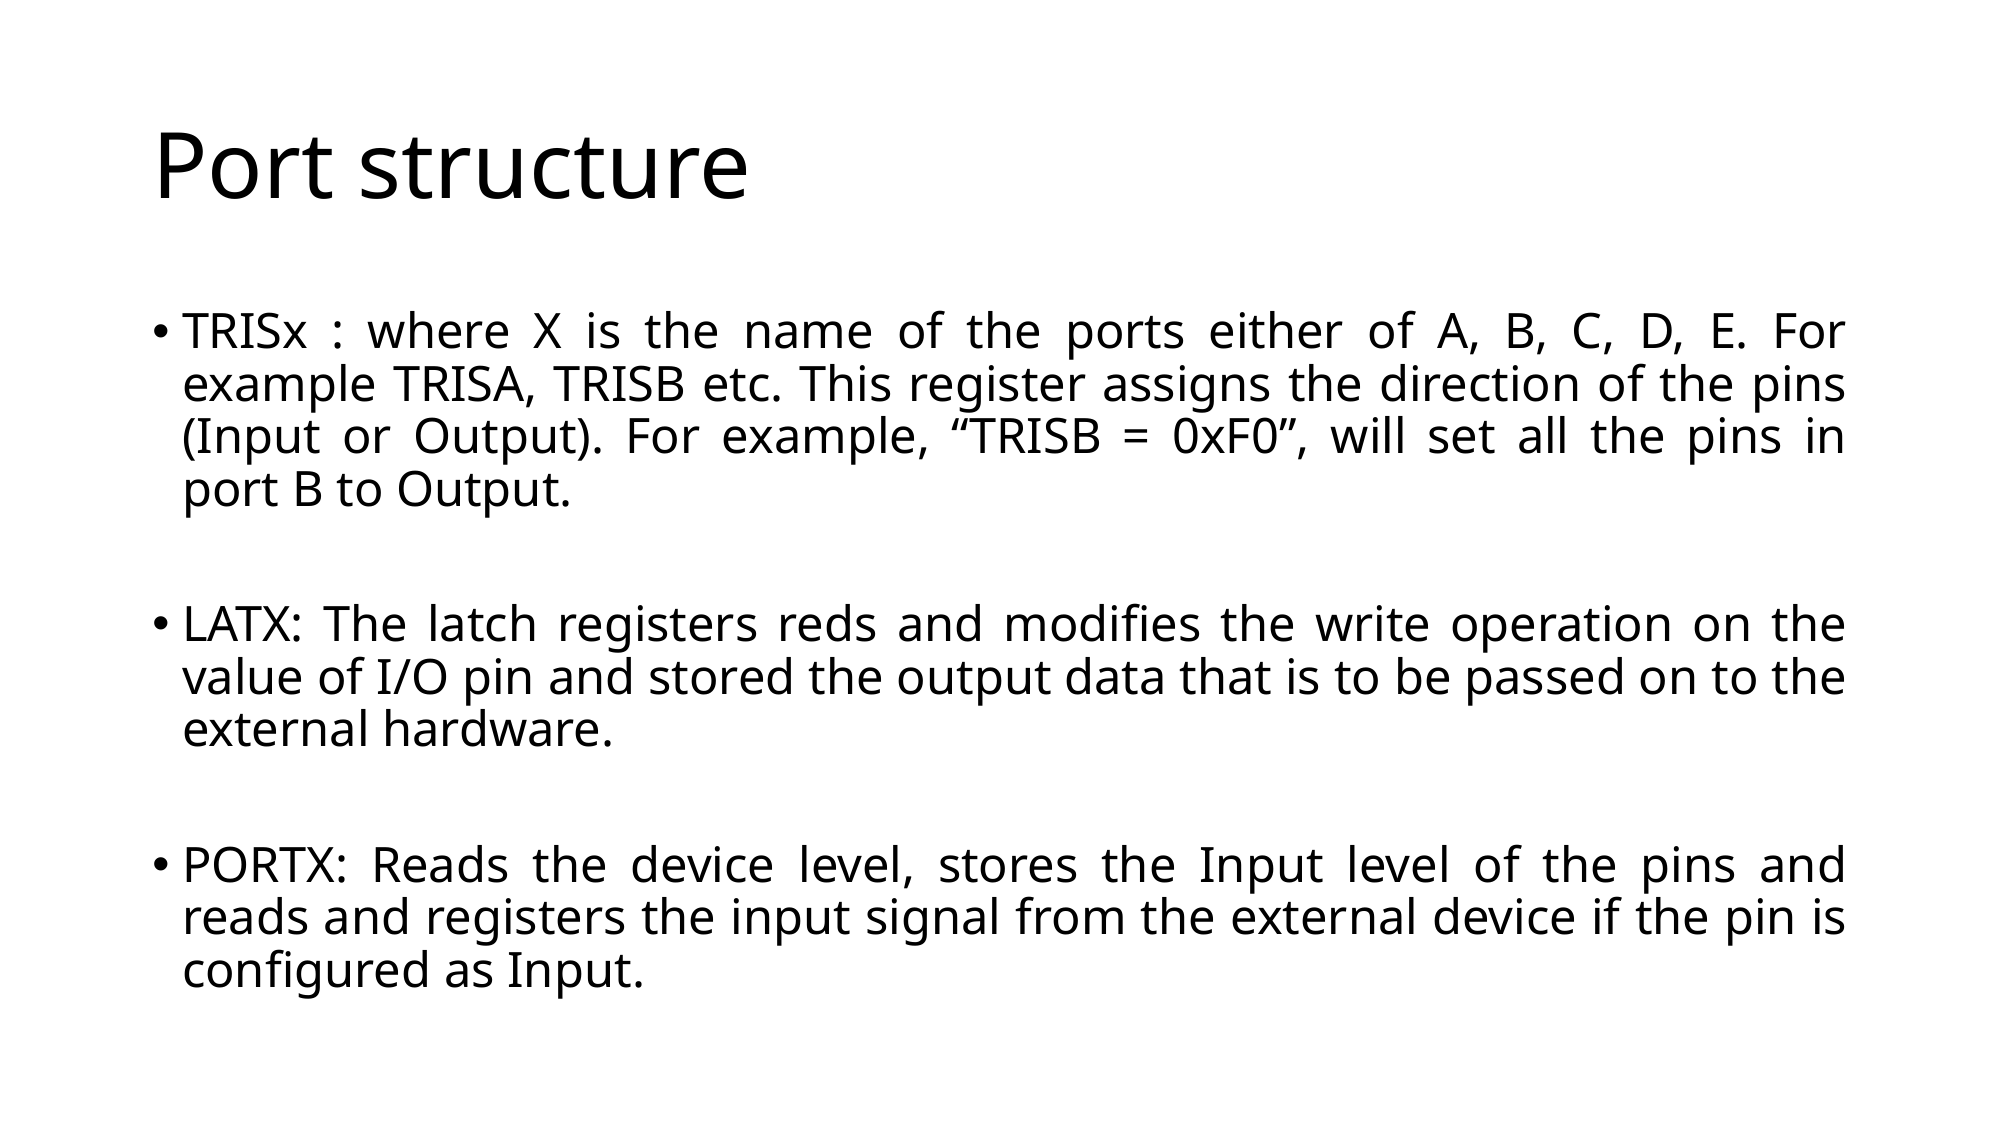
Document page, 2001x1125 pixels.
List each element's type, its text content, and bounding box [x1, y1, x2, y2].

title Port structure [137, 59, 1863, 278]
list TRISx : where X is the name of the ports either of A, B, C, D, E. For example TRISA, TRISB etc. This register assigns the direction of the pins (Input or Output). For example, “TRISB = 0xF0”, will set all the pins in port B to Output. LATX: The latch registers reds and modifies the write operation on the value of I/O pin and stored the output data that is to be passed on to the external hardware. PORTX: Reads the device level, stores the Input level of the pins and reads and registers the input signal from the external device if the pin is configured as Input. [137, 299, 1863, 1014]
